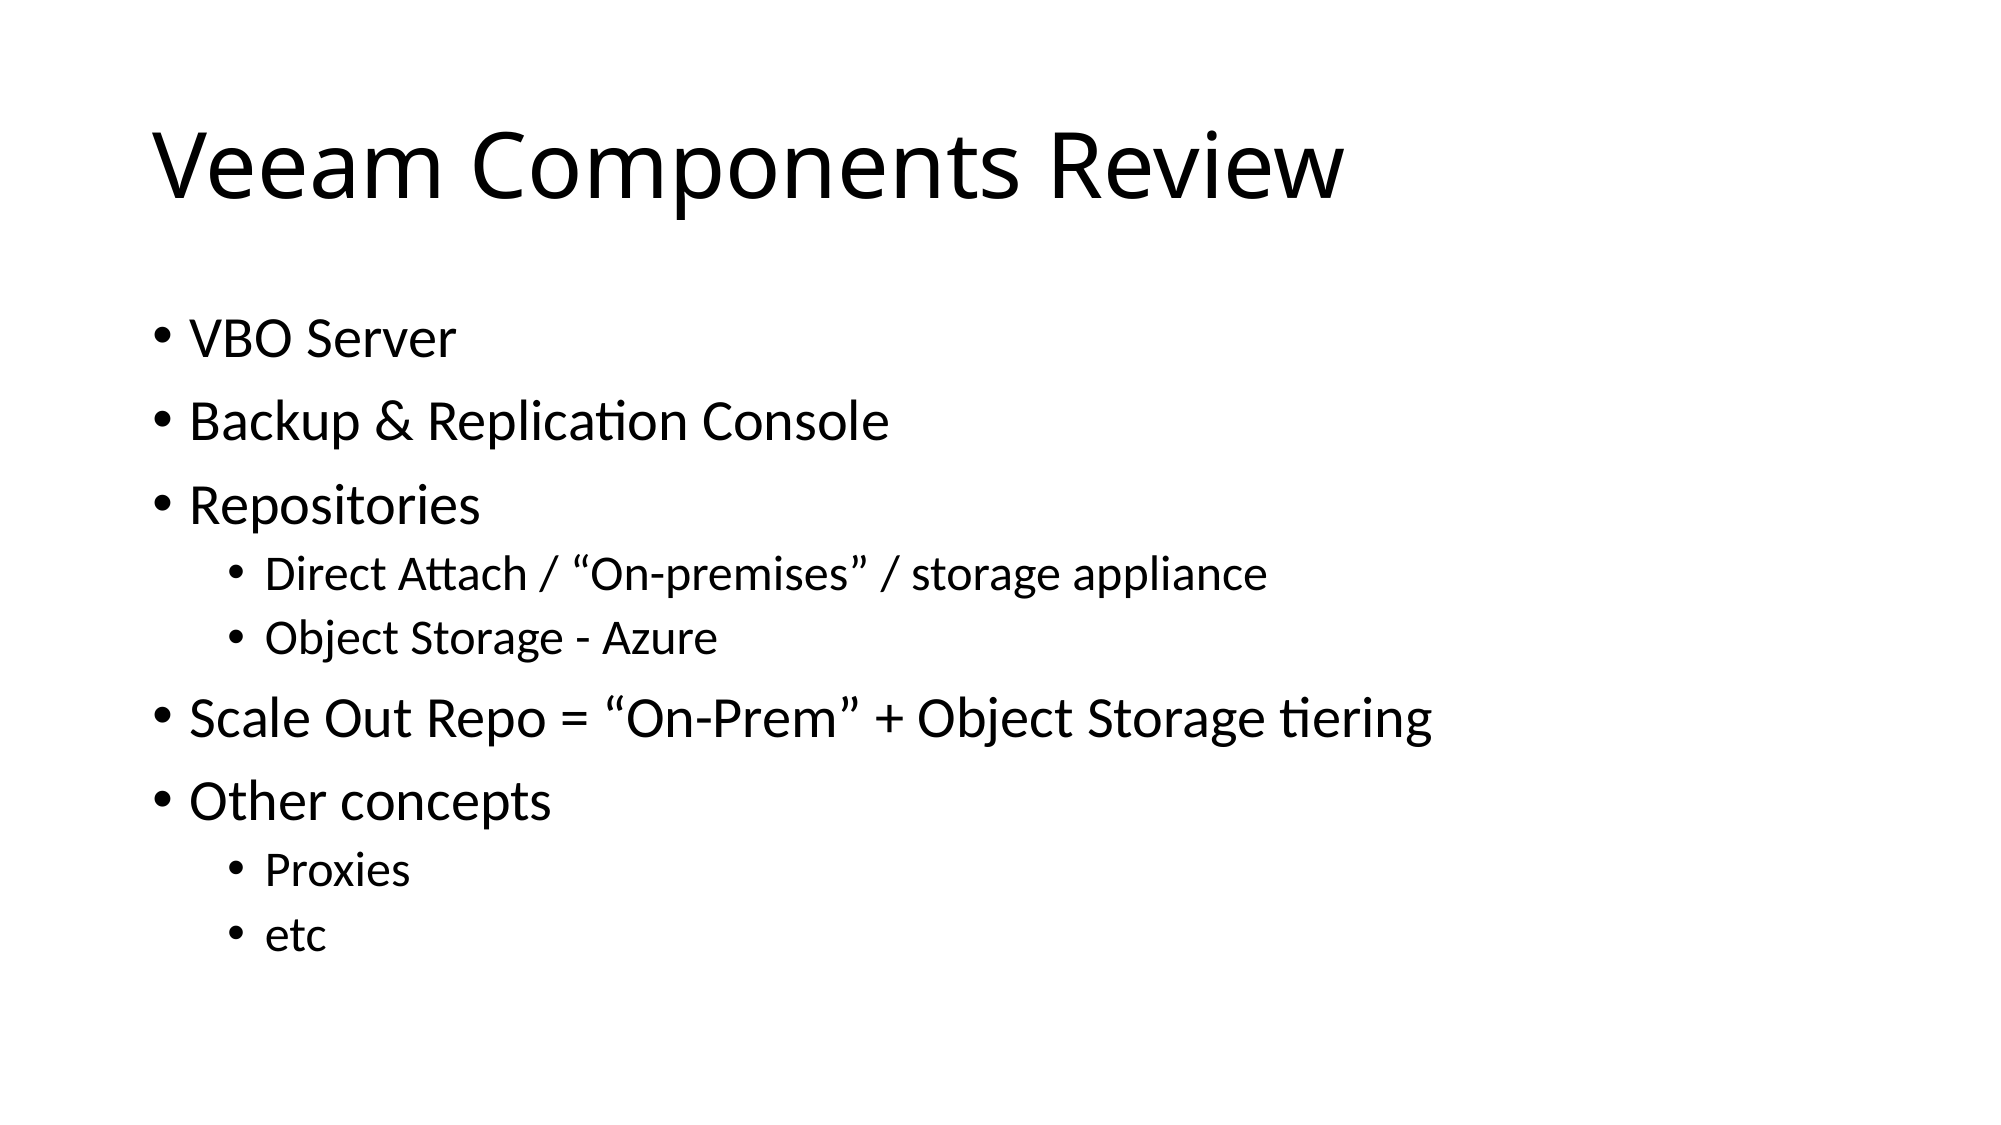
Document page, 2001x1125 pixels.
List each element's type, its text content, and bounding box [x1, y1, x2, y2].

title Veeam Components Review [137, 59, 1863, 278]
list VBO Server Backup & Replication Console Repositories Direct Attach / “On-premises” / storage appliance Object Storage - Azure Scale Out Repo = “On-Prem” + Object Storage tiering Other concepts Proxies etc [137, 299, 1863, 1014]
